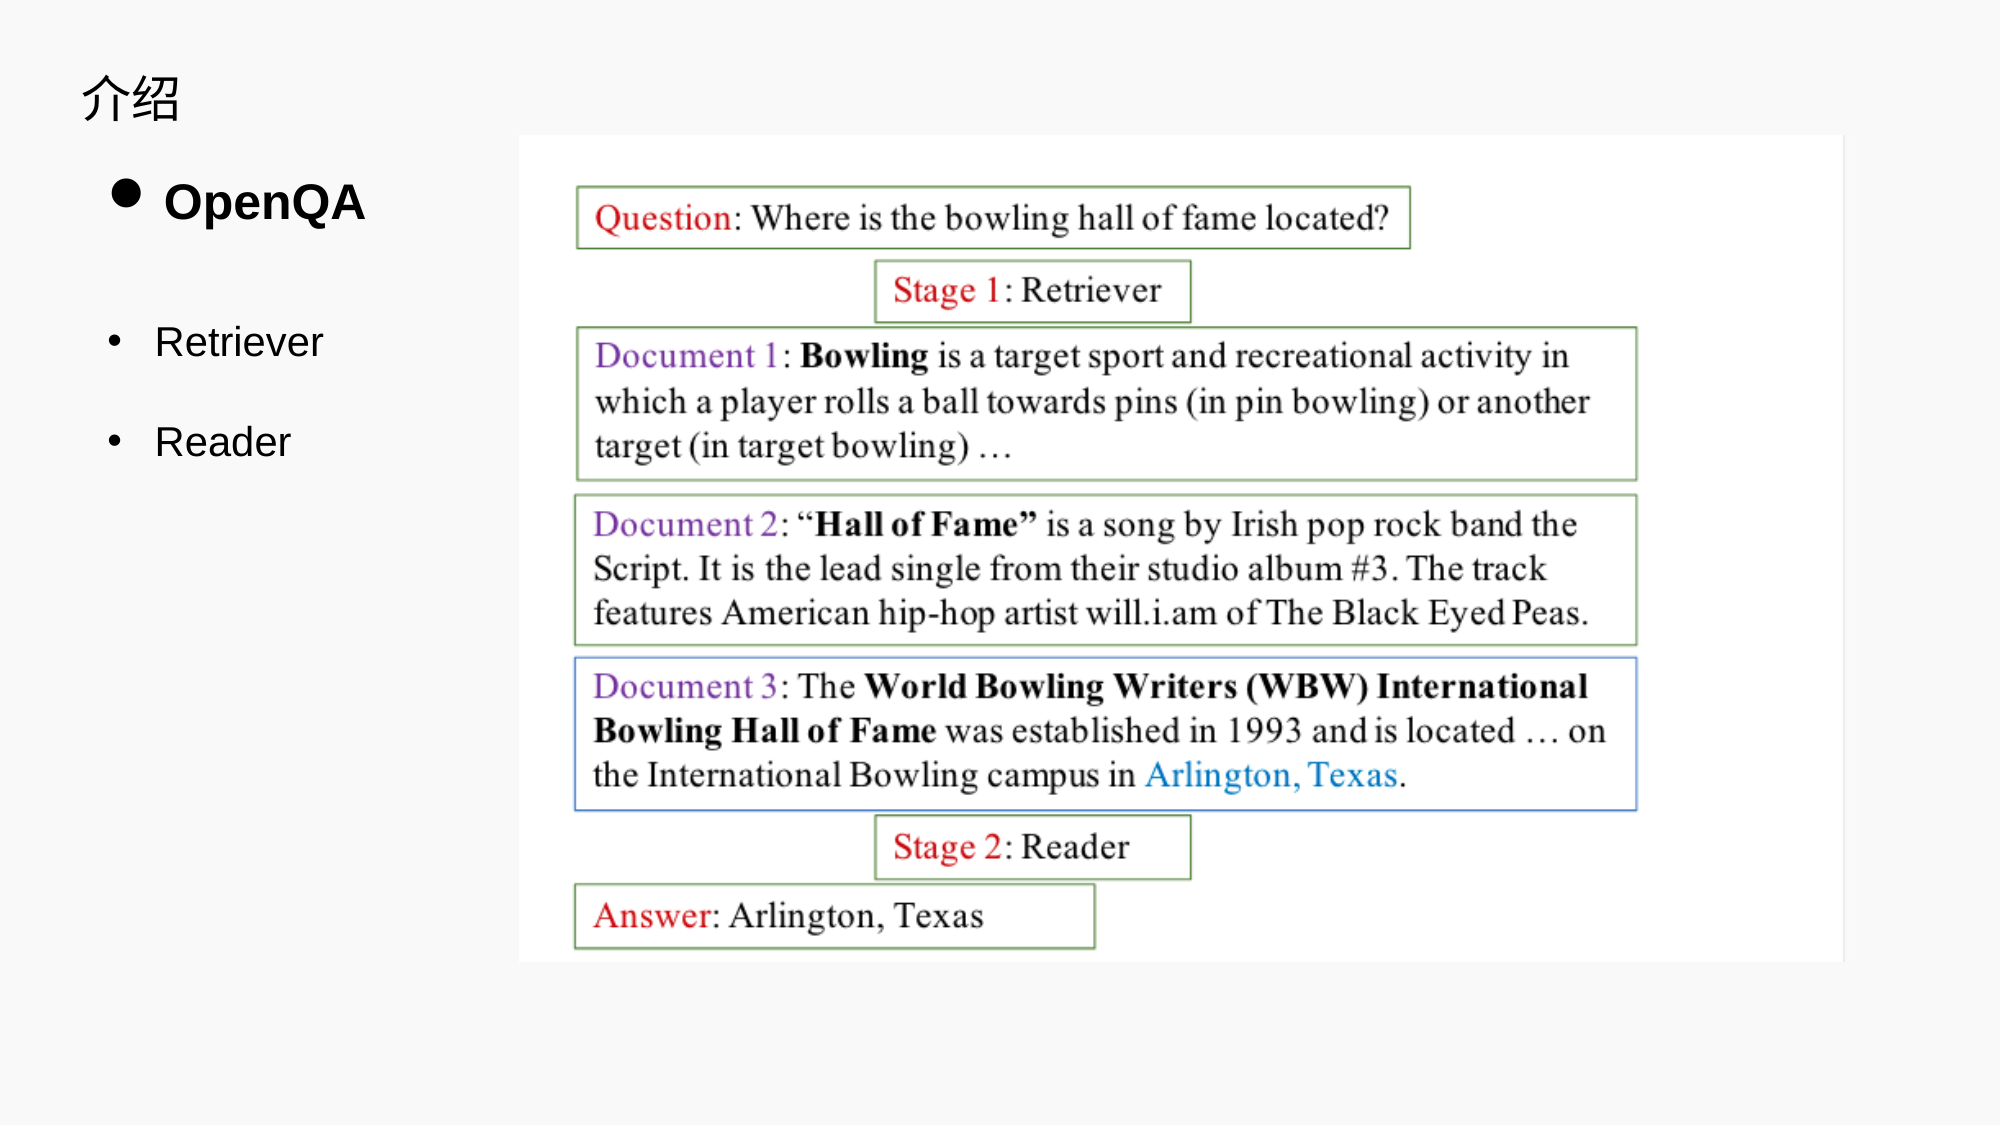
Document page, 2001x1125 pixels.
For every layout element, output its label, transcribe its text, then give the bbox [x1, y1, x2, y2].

text_box Retriever Reader [92, 307, 519, 473]
text_box OpenQA [92, 161, 382, 237]
text_box 介绍 [67, 59, 592, 135]
picture [519, 135, 1850, 962]
